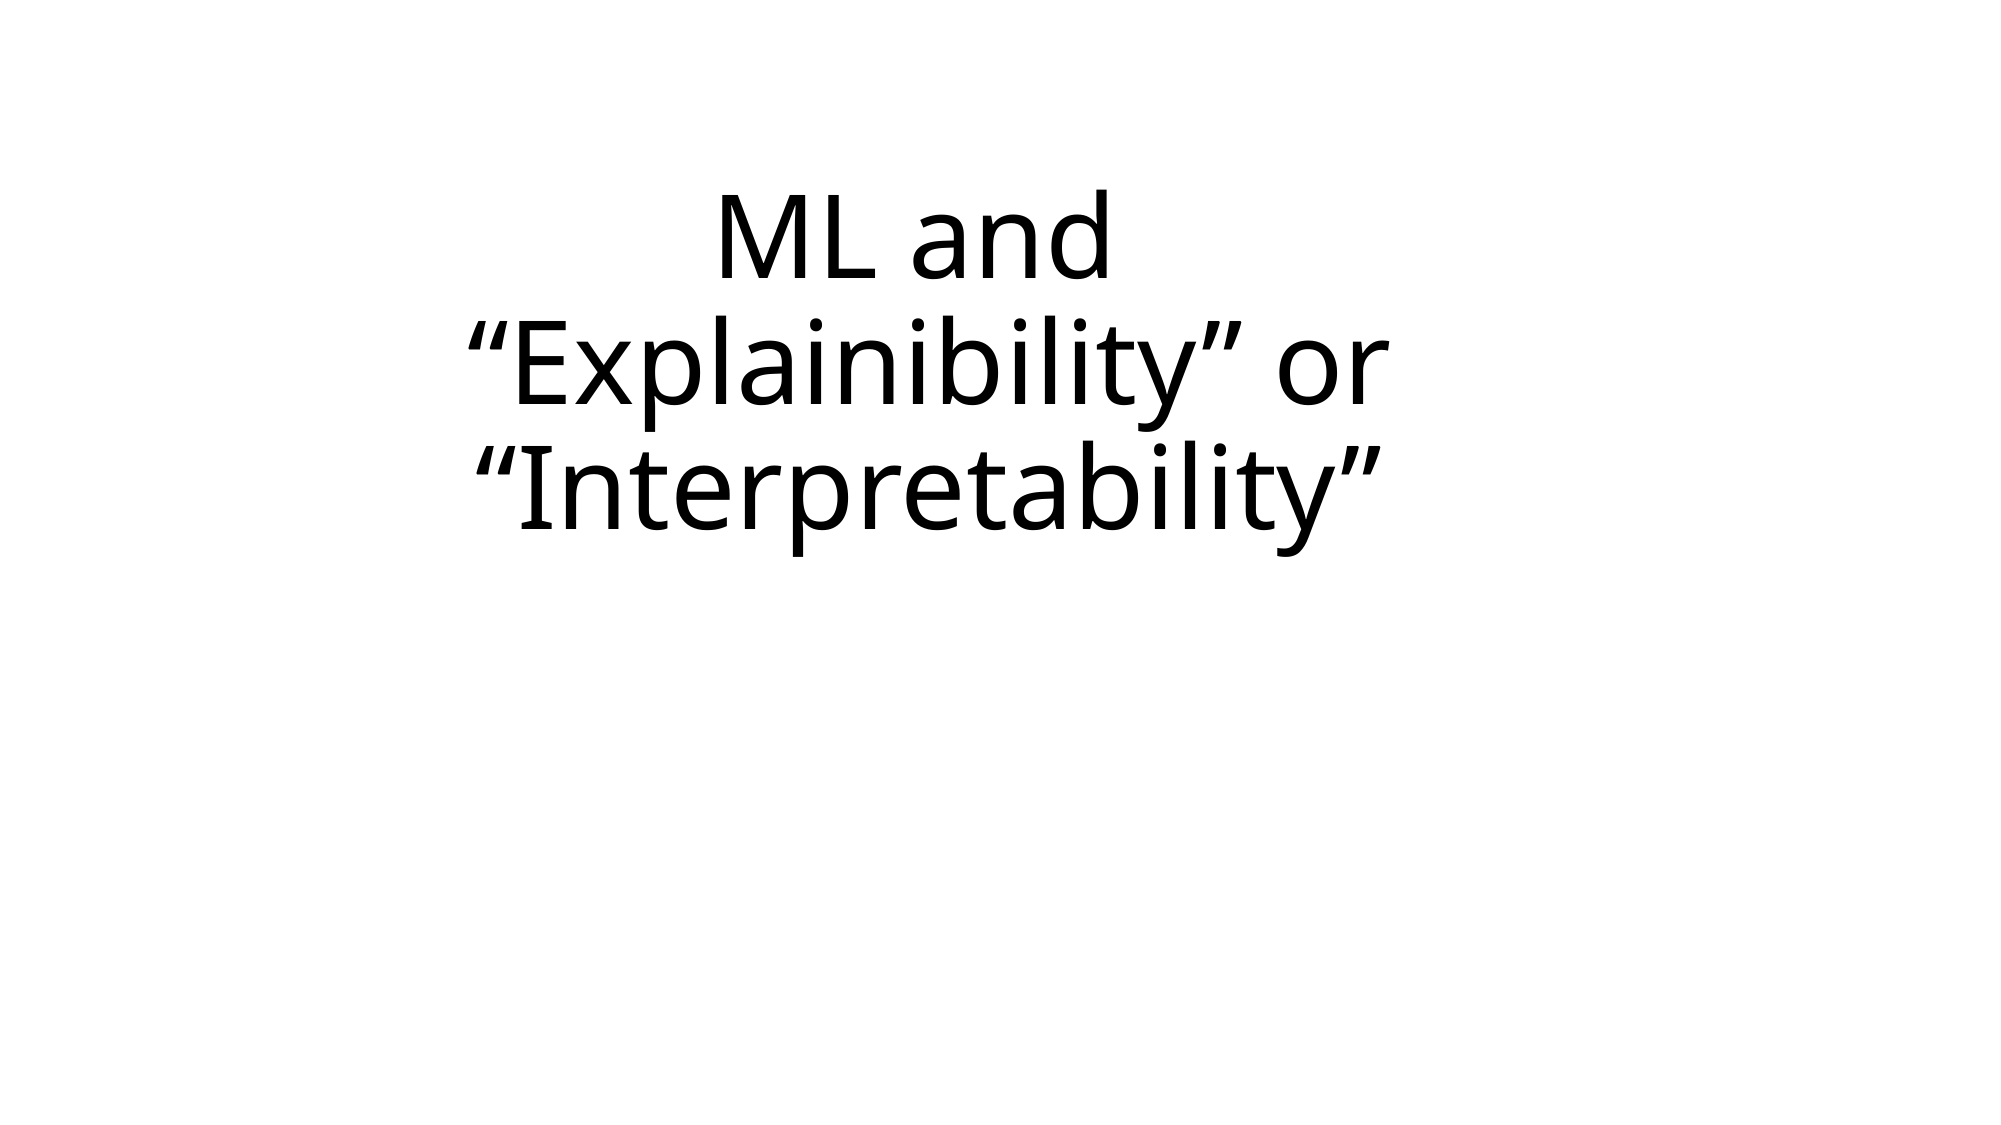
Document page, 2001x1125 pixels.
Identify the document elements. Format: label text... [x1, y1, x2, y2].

title ML and “Explainibility” or “Interpretability” [54, 170, 1805, 563]
